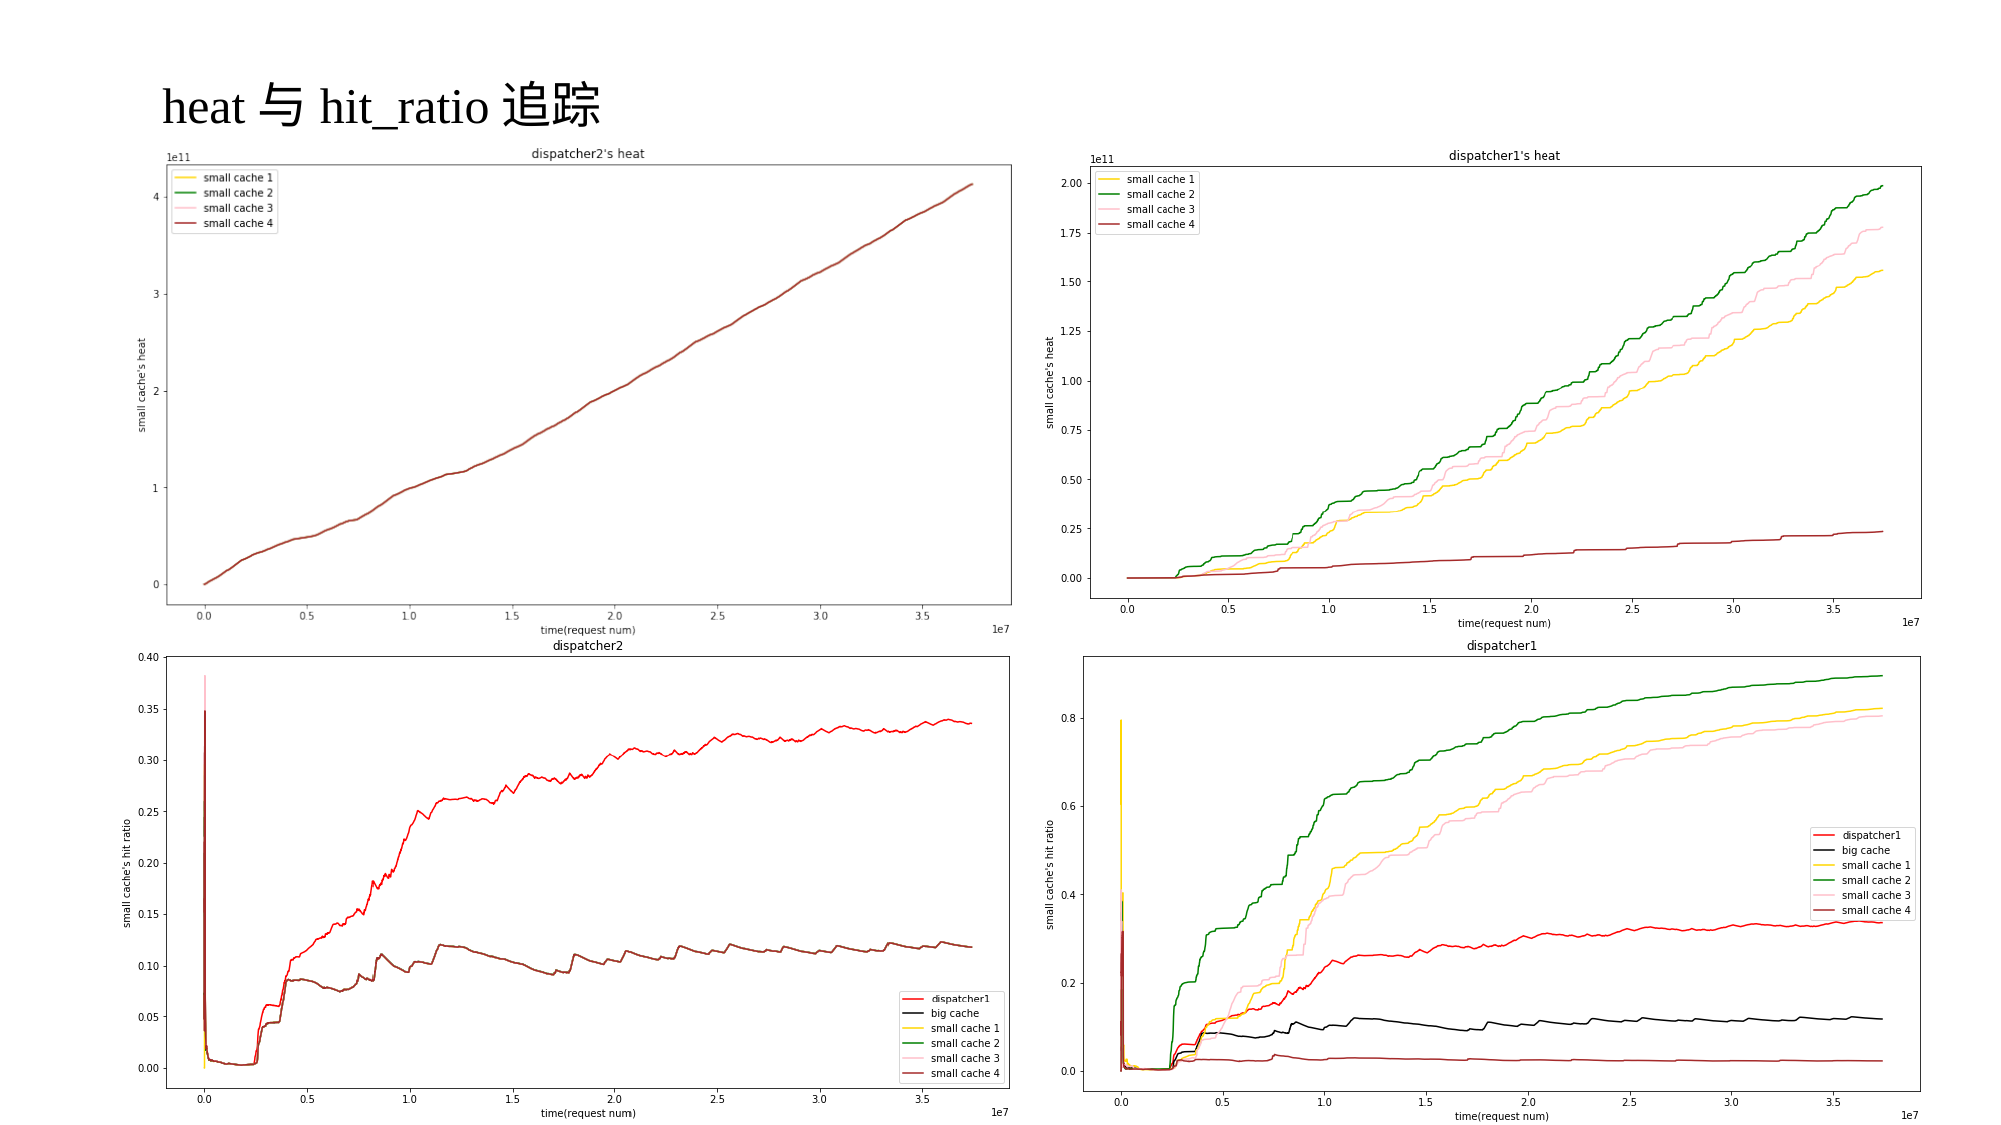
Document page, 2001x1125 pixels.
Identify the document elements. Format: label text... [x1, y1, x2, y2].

picture [1039, 143, 1926, 1125]
picture [116, 141, 1017, 1125]
text_box heat与hit_ratio追踪 [147, 66, 1868, 141]
